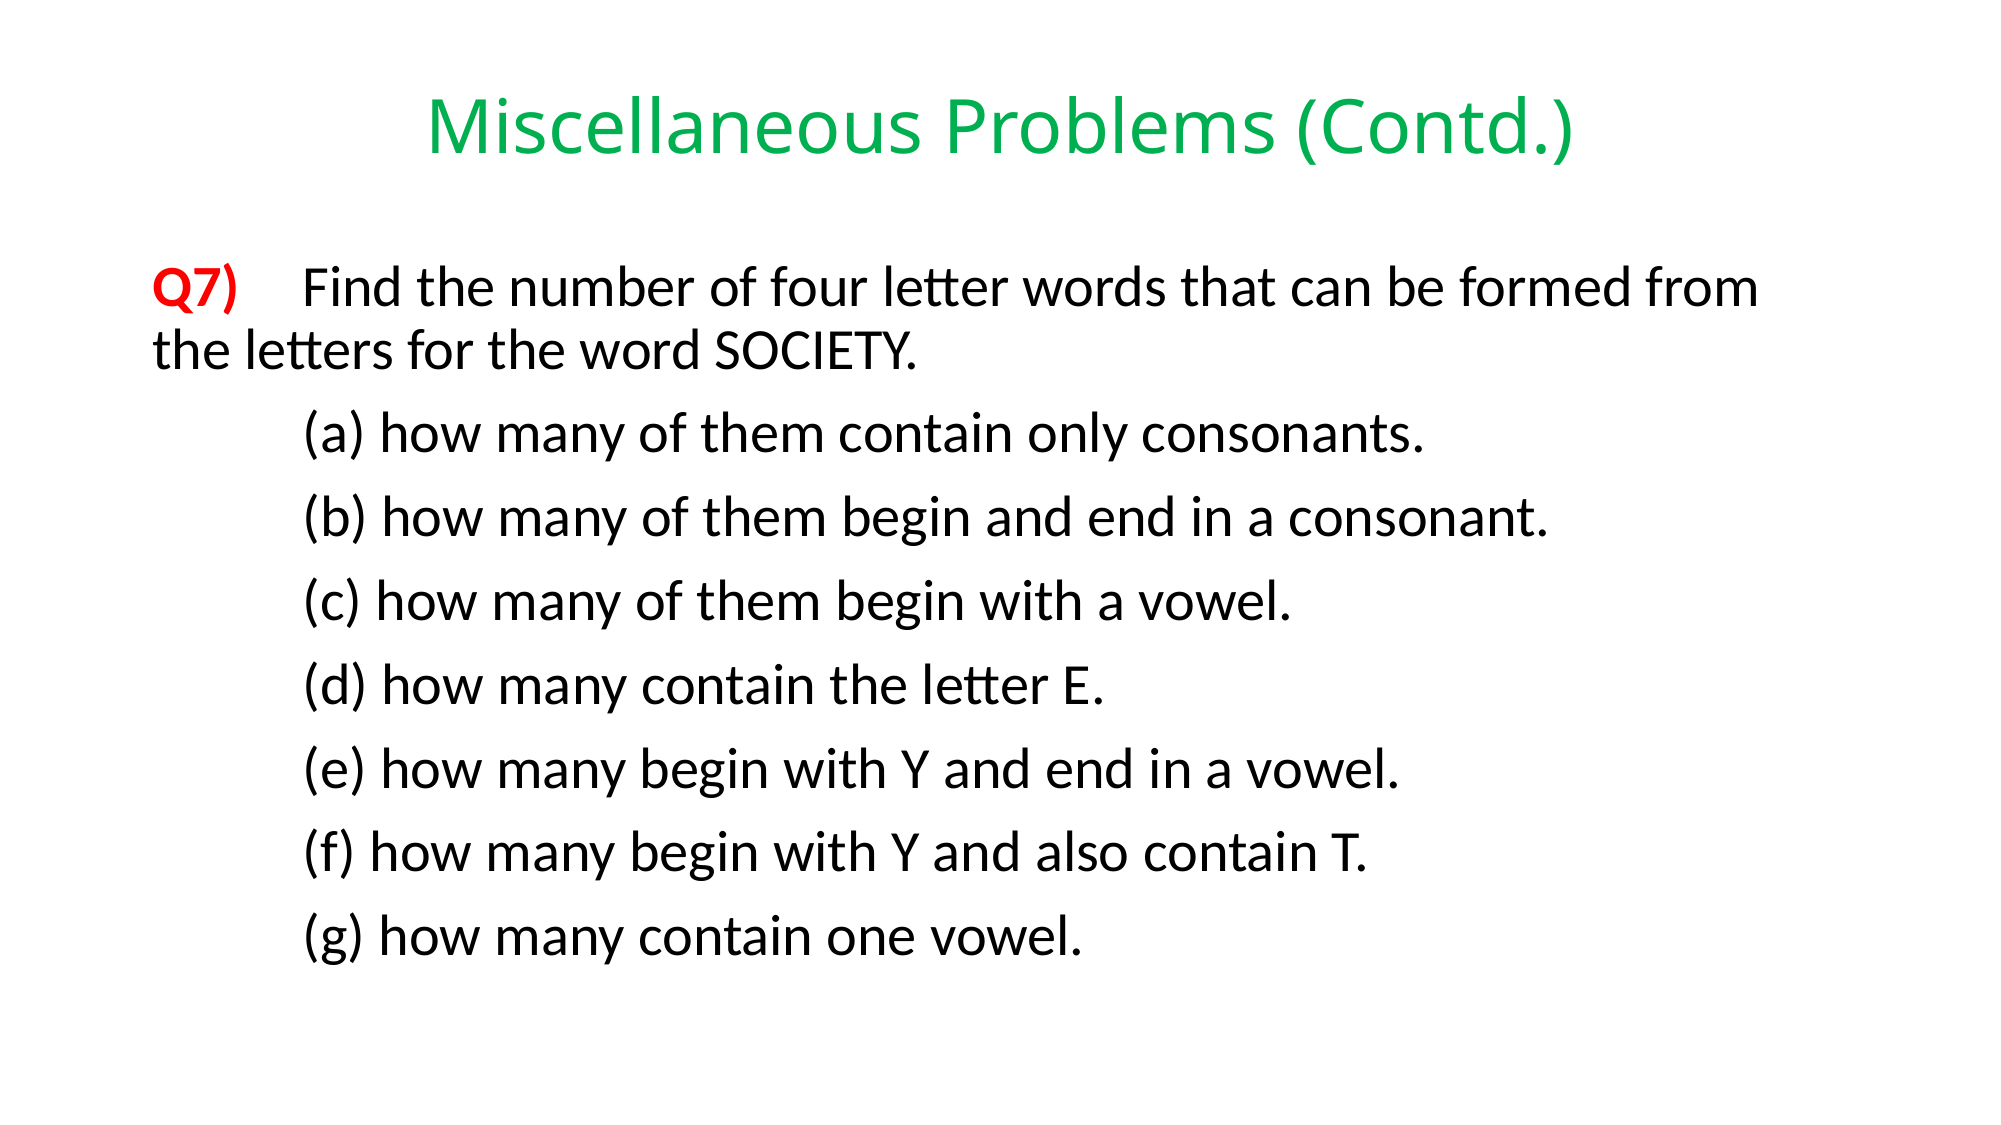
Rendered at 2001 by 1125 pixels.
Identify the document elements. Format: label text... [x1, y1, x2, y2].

list Q7) Find the number of four letter words that can be formed from the letters for the word SOCIETY. (a) how many of them contain only consonants. (b) how many of them begin and end in a consonant. (c) how many of them begin with a vowel. (d) how many contain the letter E. (e) how many begin with Y and end in a vowel. (f) how many begin with Y and also contain T. (g) how many contain one vowel. [137, 248, 1863, 1014]
title Miscellaneous Problems (Contd.) [137, 59, 1863, 200]
